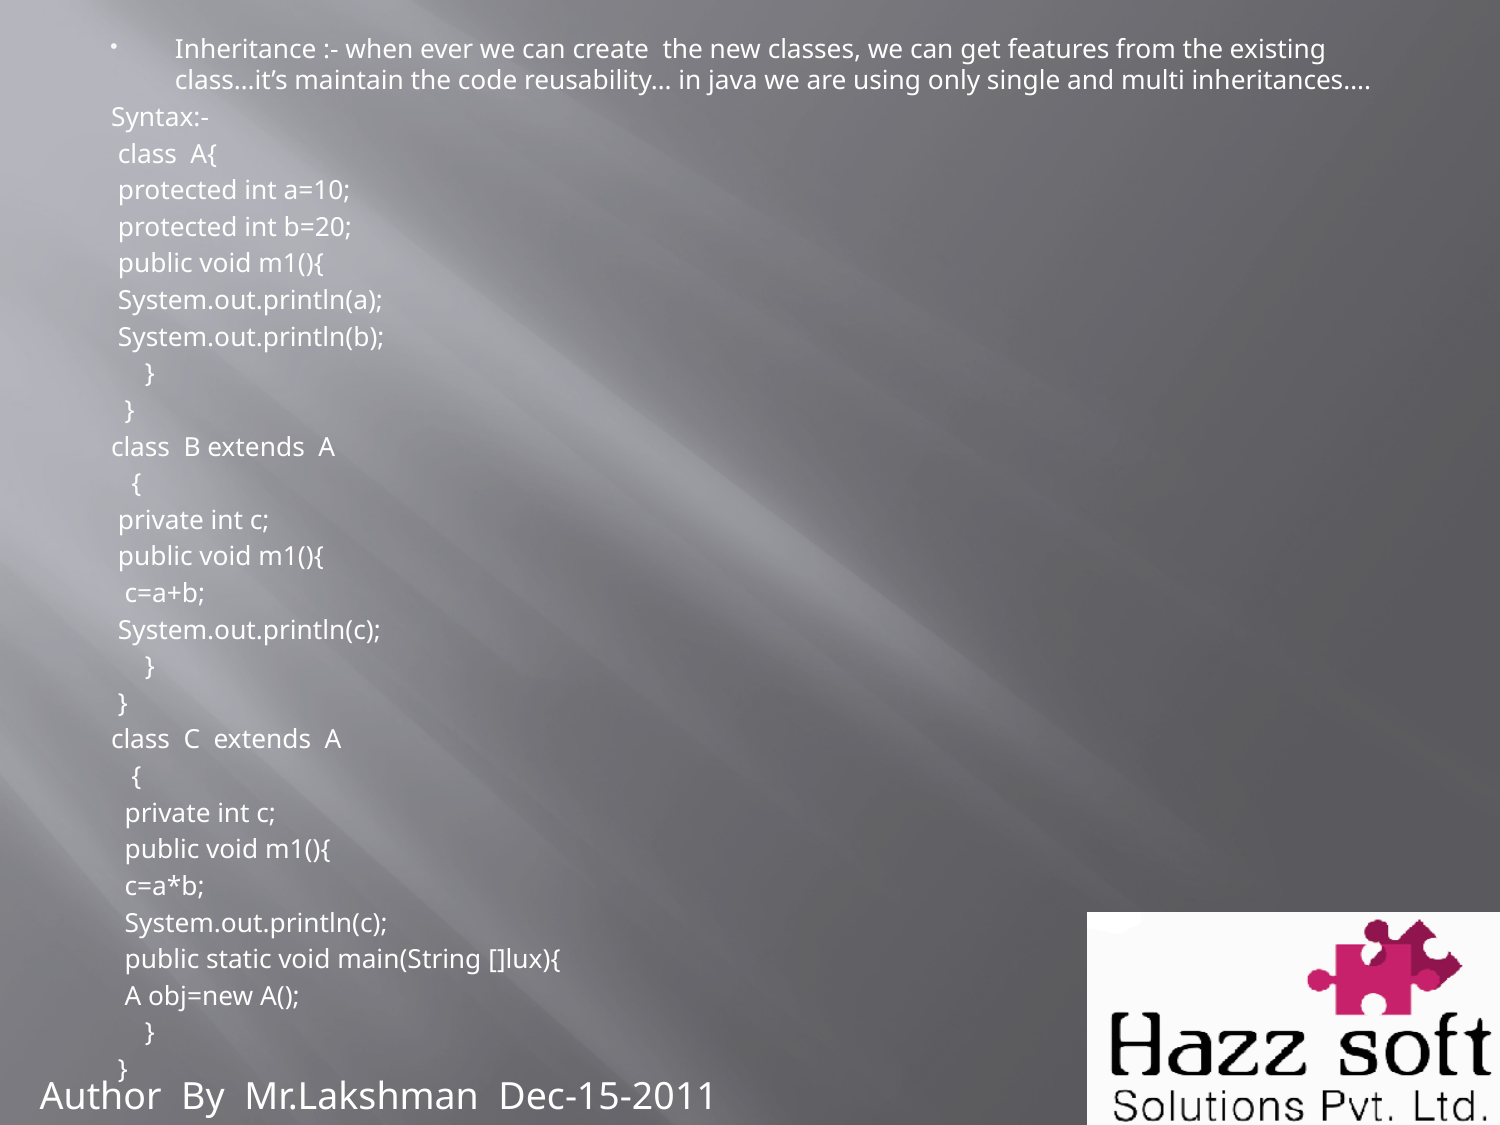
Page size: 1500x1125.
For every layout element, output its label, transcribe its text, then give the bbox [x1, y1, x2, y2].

text_box Author By Mr.Lakshman Dec-15-2011 [24, 1064, 788, 1125]
picture [1087, 912, 1500, 1125]
list Inheritance :- when ever we can create the new classes, we can get features from the existing class…it’s maintain the code reusability… in java we are using only single and multi inheritances…. Syntax:- class A{ protected int a=10; protected int b=20; public void m1(){ System.out.println(a); System.out.println(b); } } class B extends A { private int c; public void m1(){ c=a+b; System.out.println(c); } } class C extends A { private int c; public void m1(){ c=a*b; System.out.println(c); public static void main(String []lux){ A obj=new A(); } } [75, 24, 1425, 1100]
